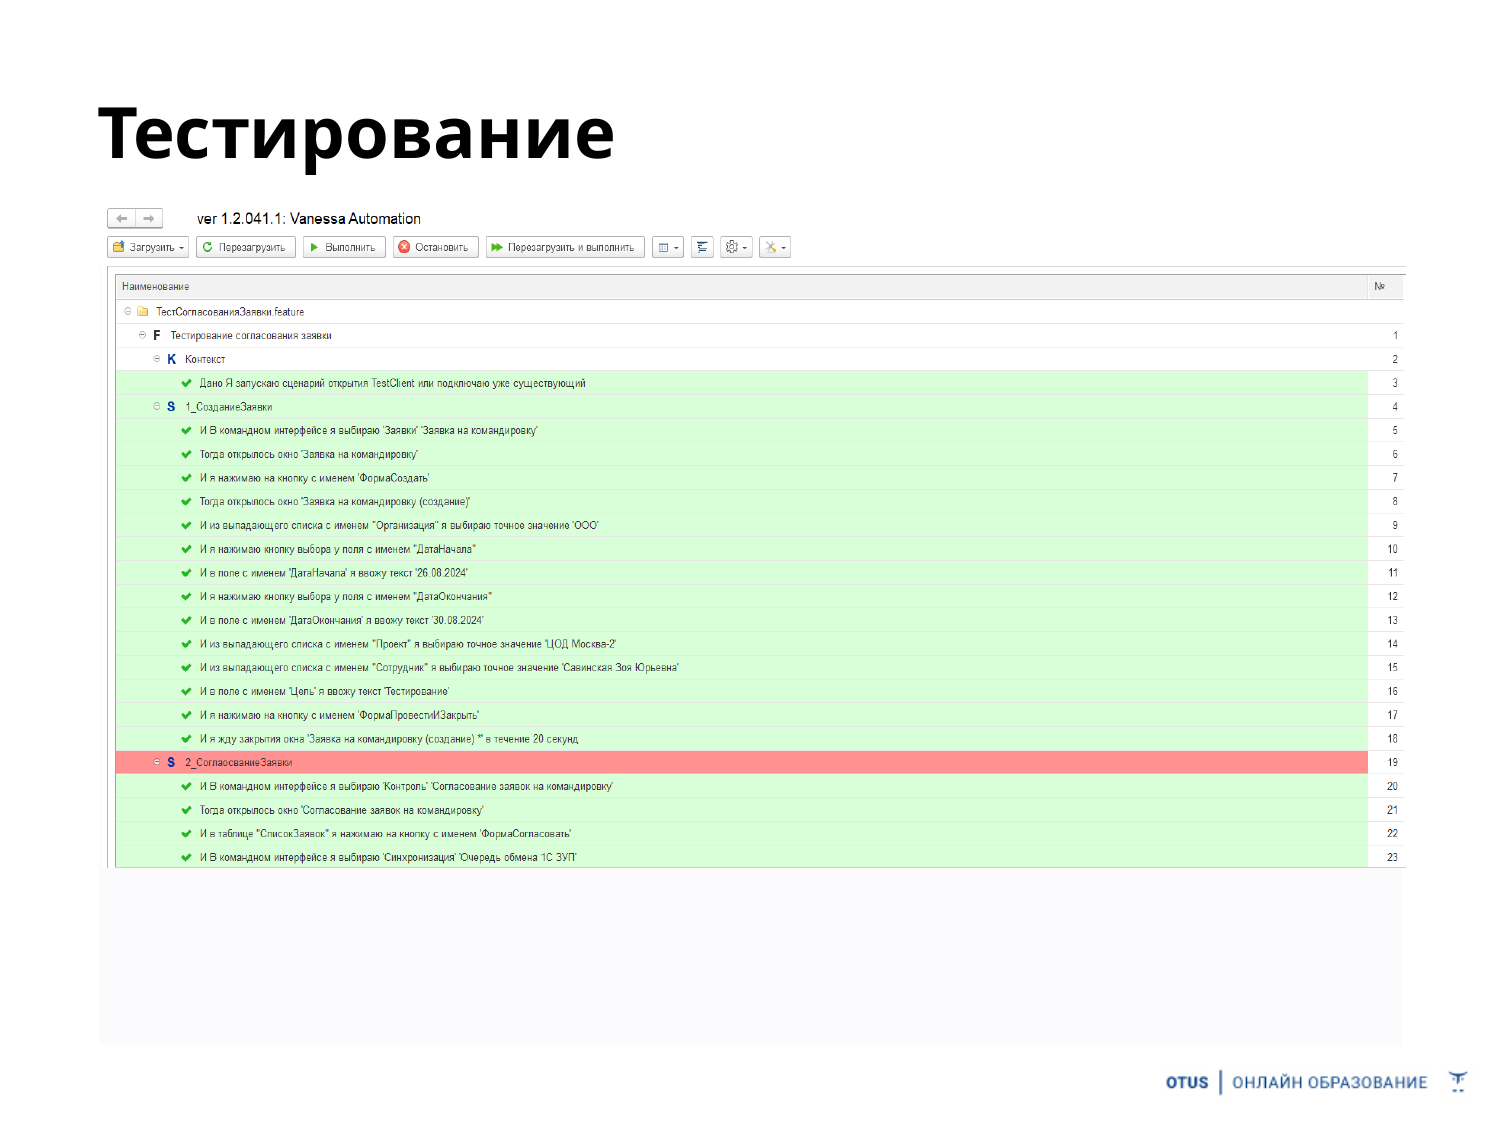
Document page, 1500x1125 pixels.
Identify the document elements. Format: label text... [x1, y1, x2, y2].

picture [0, 0, 1500, 1125]
title Тестирование [82, 72, 1480, 287]
